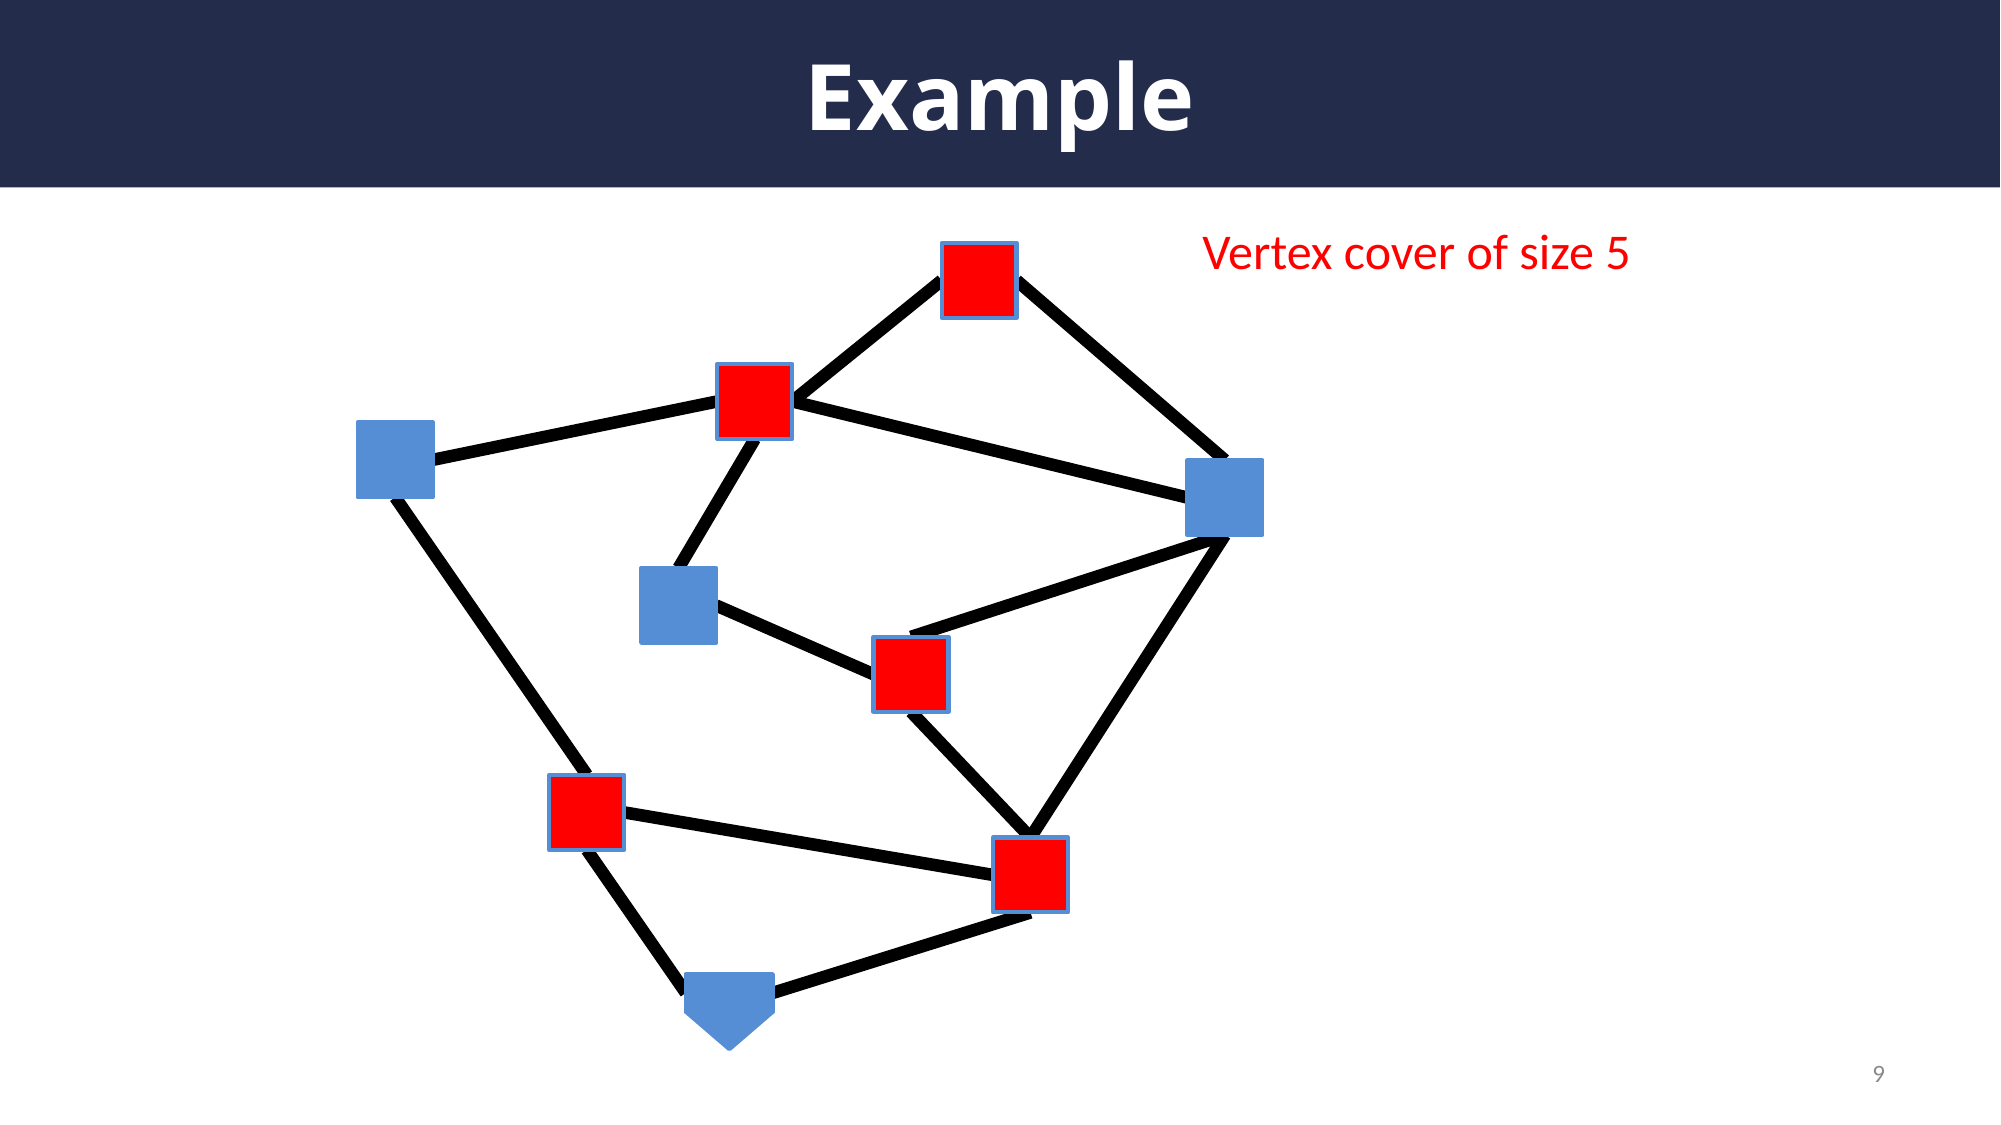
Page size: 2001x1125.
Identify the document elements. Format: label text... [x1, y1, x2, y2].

text_box [547, 773, 626, 852]
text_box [910, 711, 1025, 838]
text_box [395, 497, 588, 776]
text_box [940, 241, 1019, 320]
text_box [792, 401, 1188, 498]
text_box [871, 635, 951, 714]
slide_number 9 [1433, 1042, 1900, 1103]
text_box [678, 438, 756, 569]
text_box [715, 605, 874, 675]
text_box [991, 846, 1070, 914]
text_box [586, 849, 687, 994]
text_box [792, 280, 942, 402]
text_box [432, 401, 718, 461]
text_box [772, 912, 1031, 994]
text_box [910, 534, 1029, 637]
text_box [1185, 458, 1264, 537]
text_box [685, 973, 774, 1050]
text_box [1030, 534, 1226, 838]
text_box [356, 420, 435, 499]
title Example [99, 24, 1900, 163]
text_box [624, 812, 994, 876]
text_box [1016, 280, 1226, 461]
text_box [639, 566, 718, 645]
text_box [715, 362, 787, 441]
text_box Vertex cover of size 5 [1187, 211, 1750, 287]
